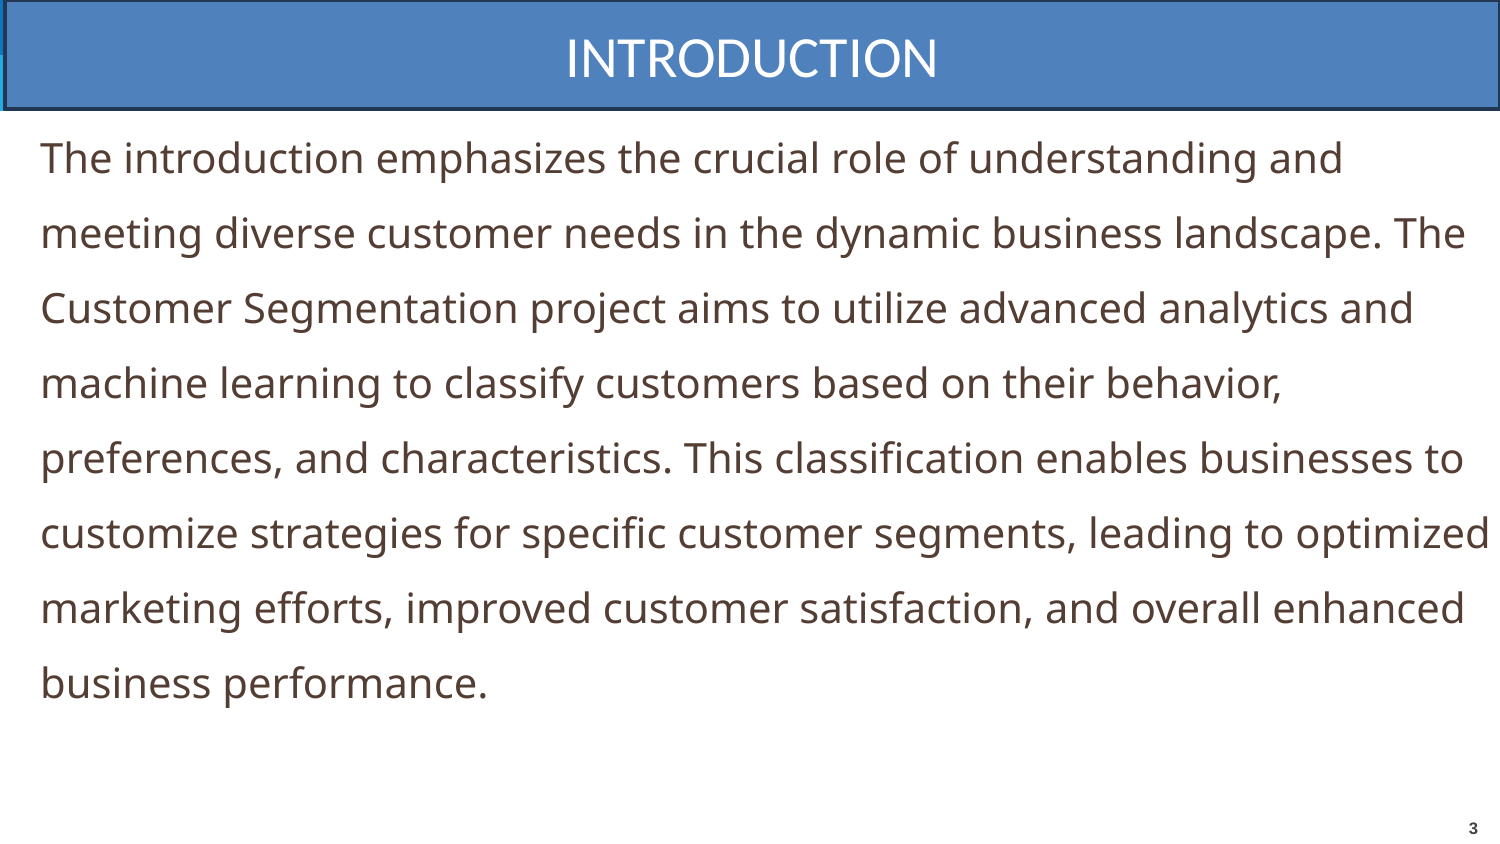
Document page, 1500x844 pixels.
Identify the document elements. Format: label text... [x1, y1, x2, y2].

text_box INTRODUCTION [3, 0, 1500, 111]
slide_number 3 [1462, 816, 1496, 844]
title 1. INTRODUCTION The introduction emphasizes the crucial role of understanding and meeting diverse customer needs in the dynamic business landscape. The Customer Segmentation project aims to utilize advanced analytics and machine learning to classify customers based on their behavior, preferences, and characteristics. This classification enables businesses to customize strategies for specific customer segments, leading to optimized marketing efforts, improved customer satisfaction, and overall enhanced business performance. [4, 111, 1496, 844]
